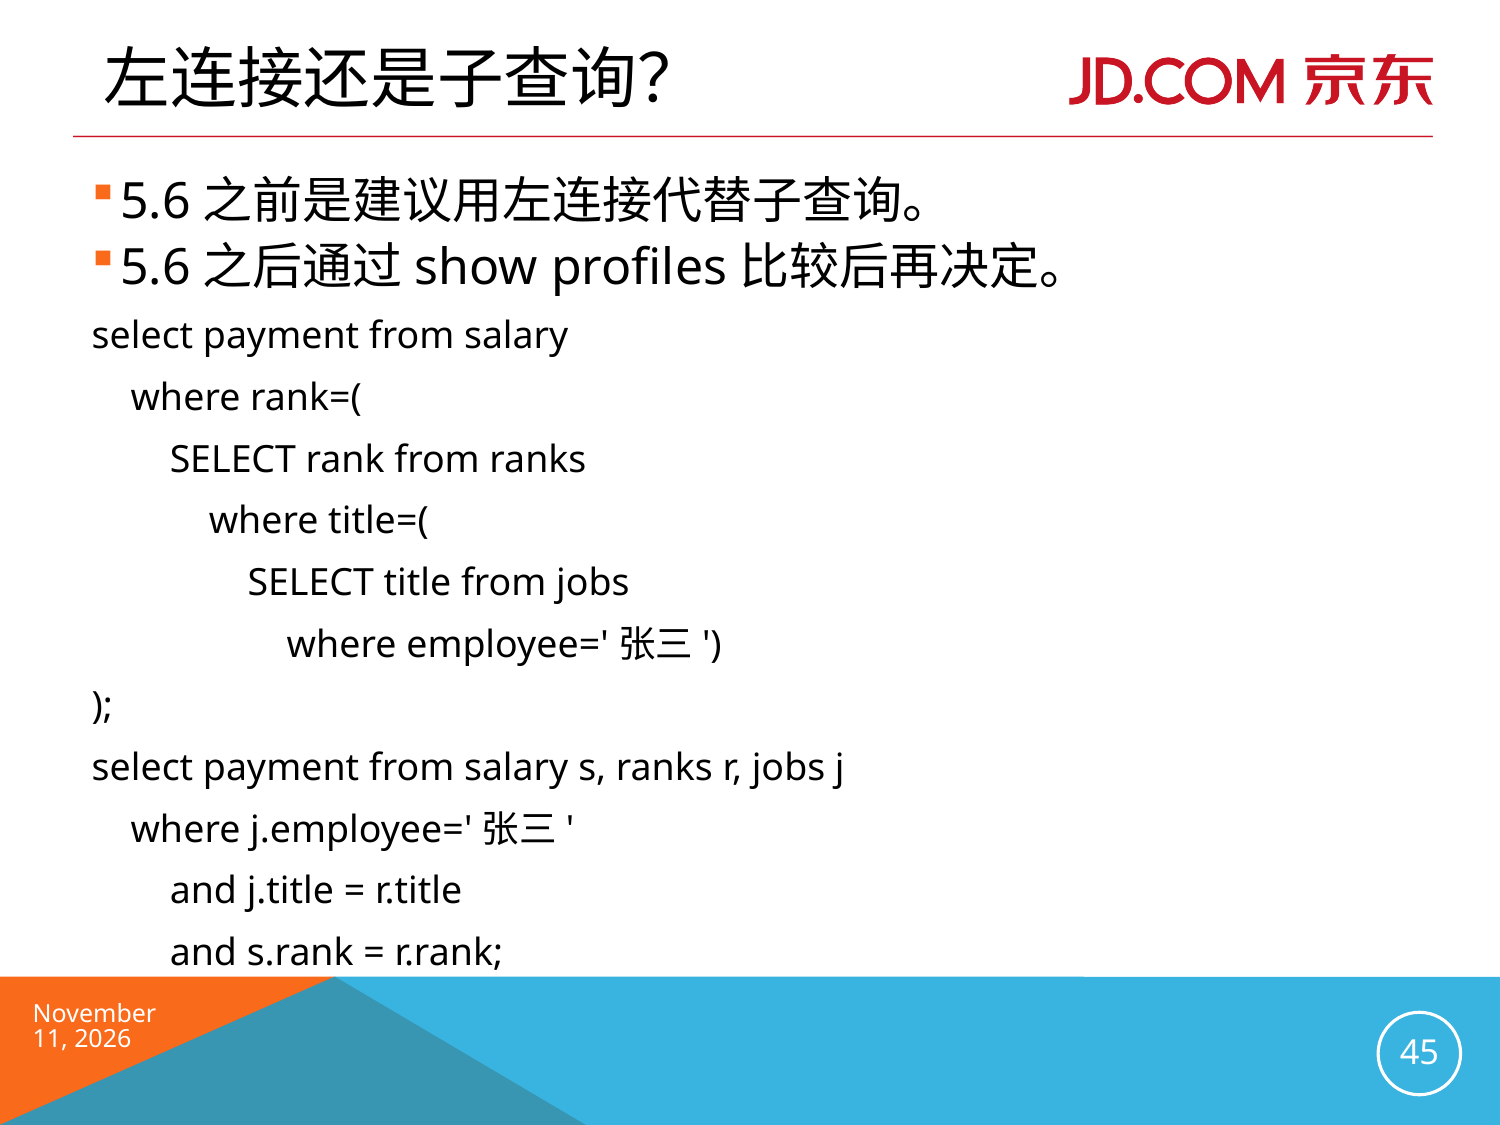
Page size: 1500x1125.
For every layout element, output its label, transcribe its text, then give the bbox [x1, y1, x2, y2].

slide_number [17, 999, 186, 1030]
slide_number 45 [1376, 1010, 1463, 1097]
list 5.6之前是建议用左连接代替子查询。 5.6之后通过show profiles比较后再决定。 select payment from salary where rank=( SELECT rank from ranks where title=( SELECT title from jobs where employee='张三') ); select payment from salary s, ranks r, jobs j where j.employee='张三' and j.title = r.title and s.rank = r.rank; [76, 160, 1447, 988]
title 左连接还是子查询？ [88, 30, 1058, 121]
picture [0, 0, 1500, 1125]
